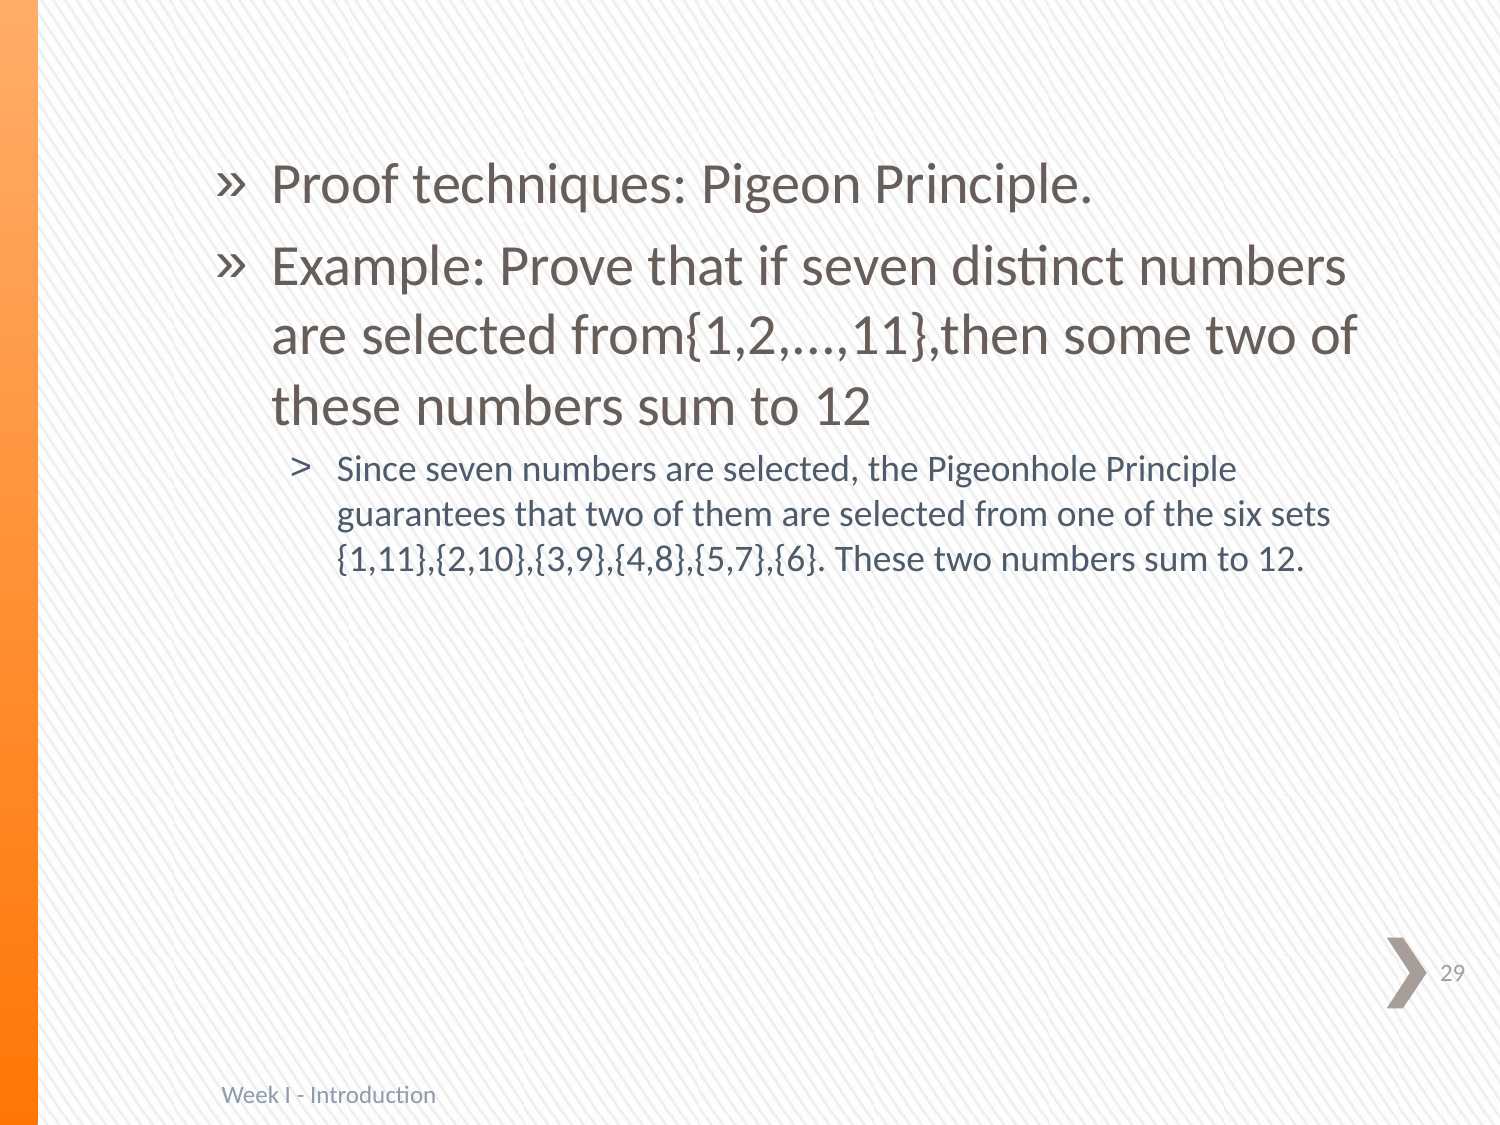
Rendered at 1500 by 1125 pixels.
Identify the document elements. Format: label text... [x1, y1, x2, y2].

slide_number 29 [1425, 941, 1488, 1002]
list Proof techniques: Pigeon Principle. Example: Prove that if seven distinct numbers are selected from{1,2,...,11},then some two of these numbers sum to 12 Since seven numbers are selected, the Pigeonhole Principle guarantees that two of them are selected from one of the six sets {1,11},{2,10},{3,9},{4,8},{5,7},{6}. These two numbers sum to 12. [200, 137, 1425, 863]
footer Week I - Introduction [206, 1074, 1382, 1113]
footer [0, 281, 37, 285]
